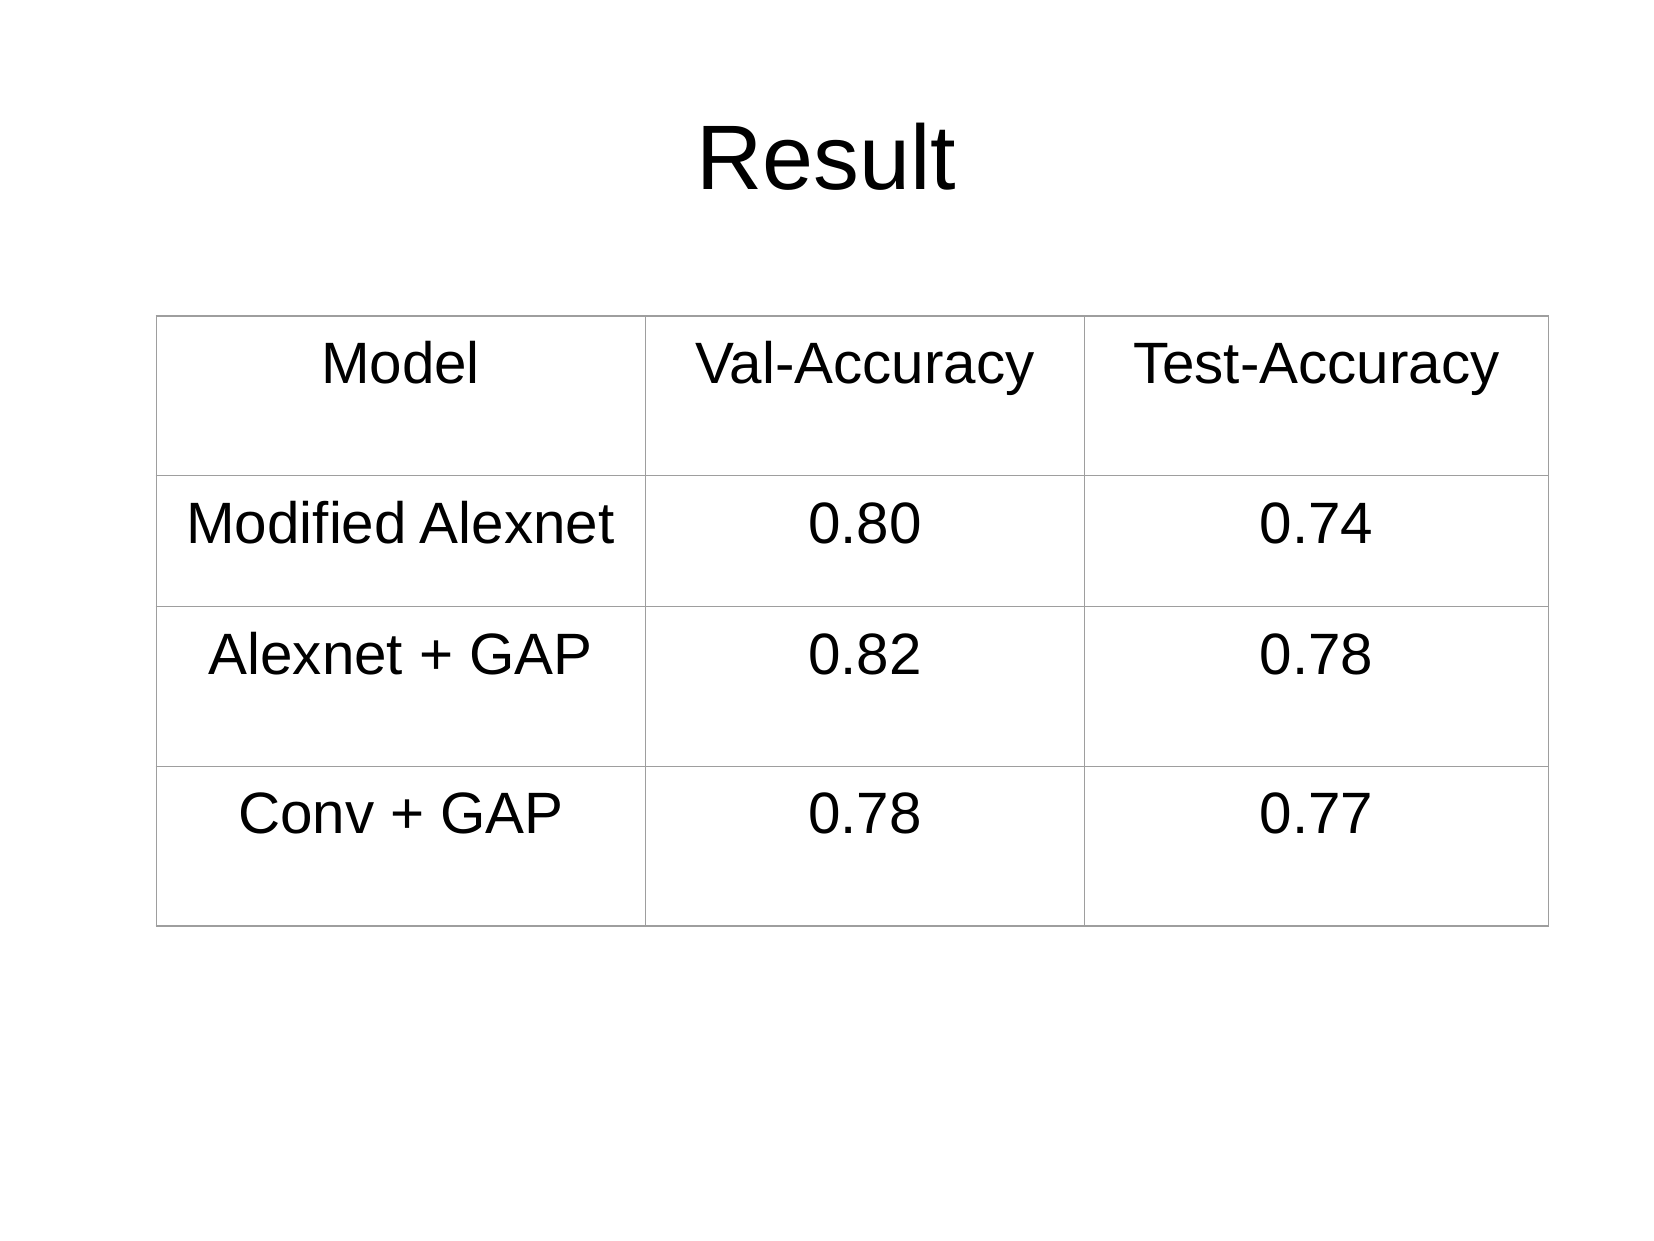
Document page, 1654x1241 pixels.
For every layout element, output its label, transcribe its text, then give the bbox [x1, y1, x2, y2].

table_header Val-Accuracy [646, 317, 1084, 475]
table_header Model [157, 317, 645, 475]
table_cell 0.82 [646, 607, 1084, 766]
text_box Result [82, 49, 1571, 257]
table_cell 0.77 [1085, 767, 1548, 925]
table_cell Alexnet + GAP [157, 607, 645, 766]
table_cell 0.80 [646, 476, 1084, 606]
table_cell Conv + GAP [157, 767, 645, 925]
table_cell 0.78 [1085, 607, 1548, 766]
table_header Test-Accuracy [1085, 317, 1548, 475]
table_cell Modified Alexnet [157, 476, 645, 606]
table_cell 0.74 [1085, 476, 1548, 606]
table_cell 0.78 [646, 767, 1084, 925]
